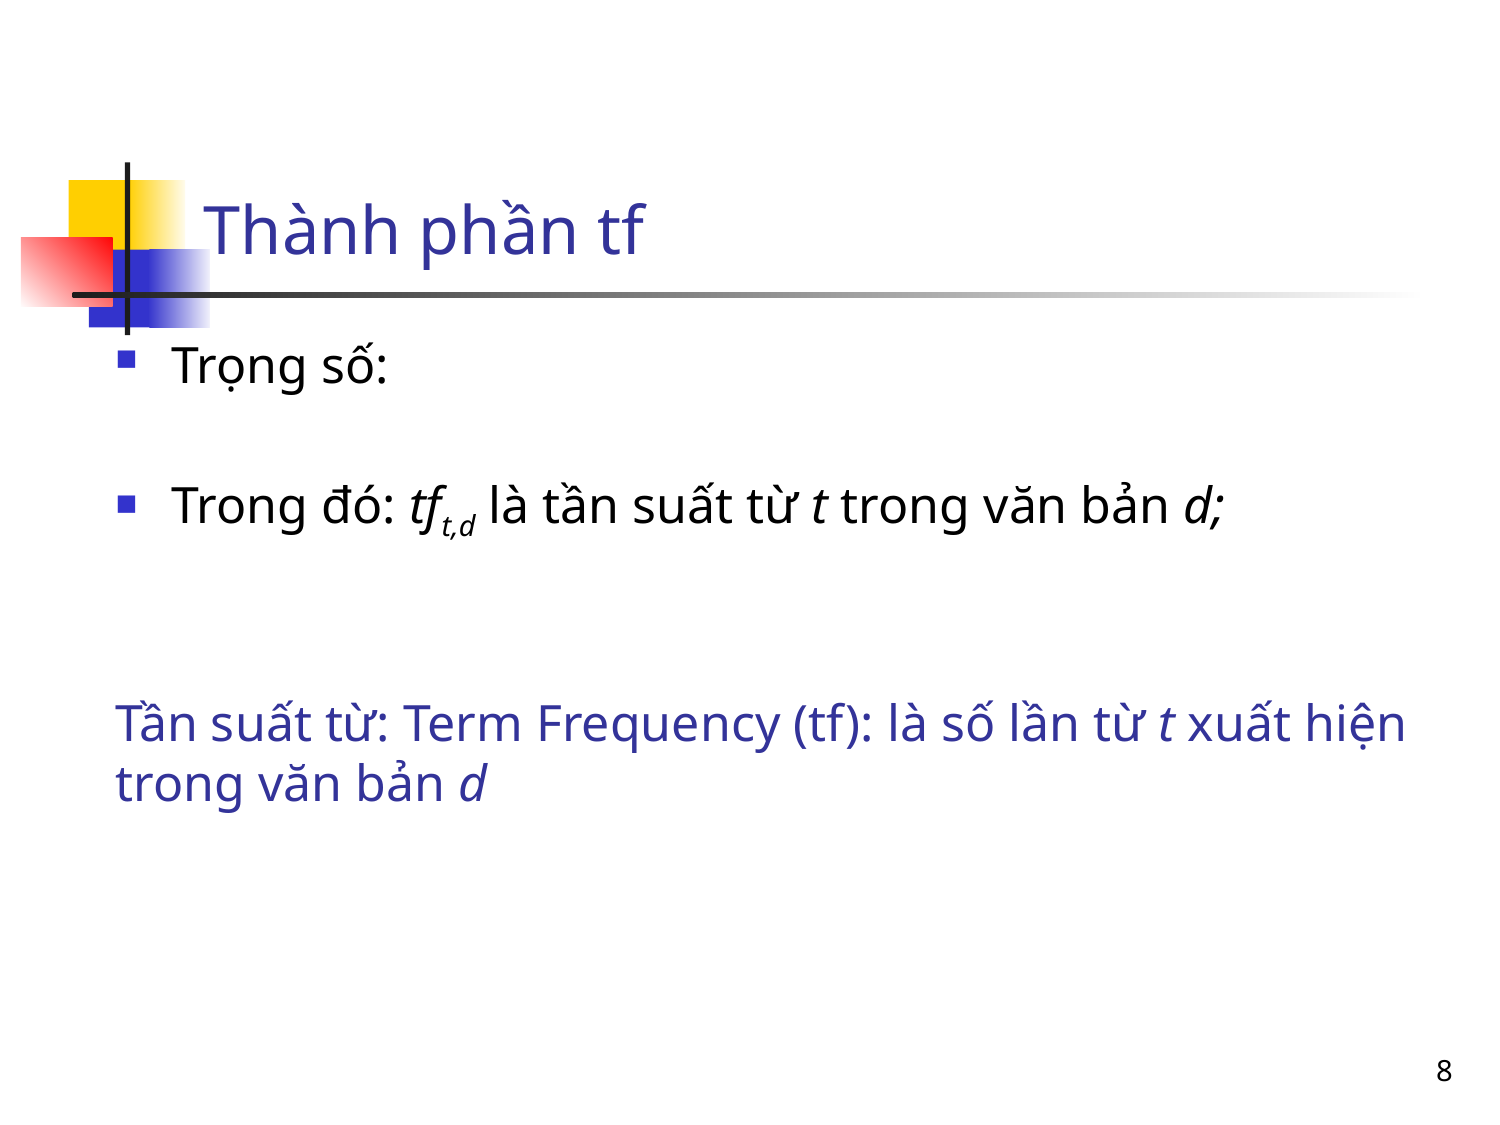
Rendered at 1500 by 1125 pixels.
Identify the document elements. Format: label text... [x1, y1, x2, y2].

slide_number 8 [1155, 1024, 1468, 1100]
title Thành phần tf [188, 35, 1468, 275]
